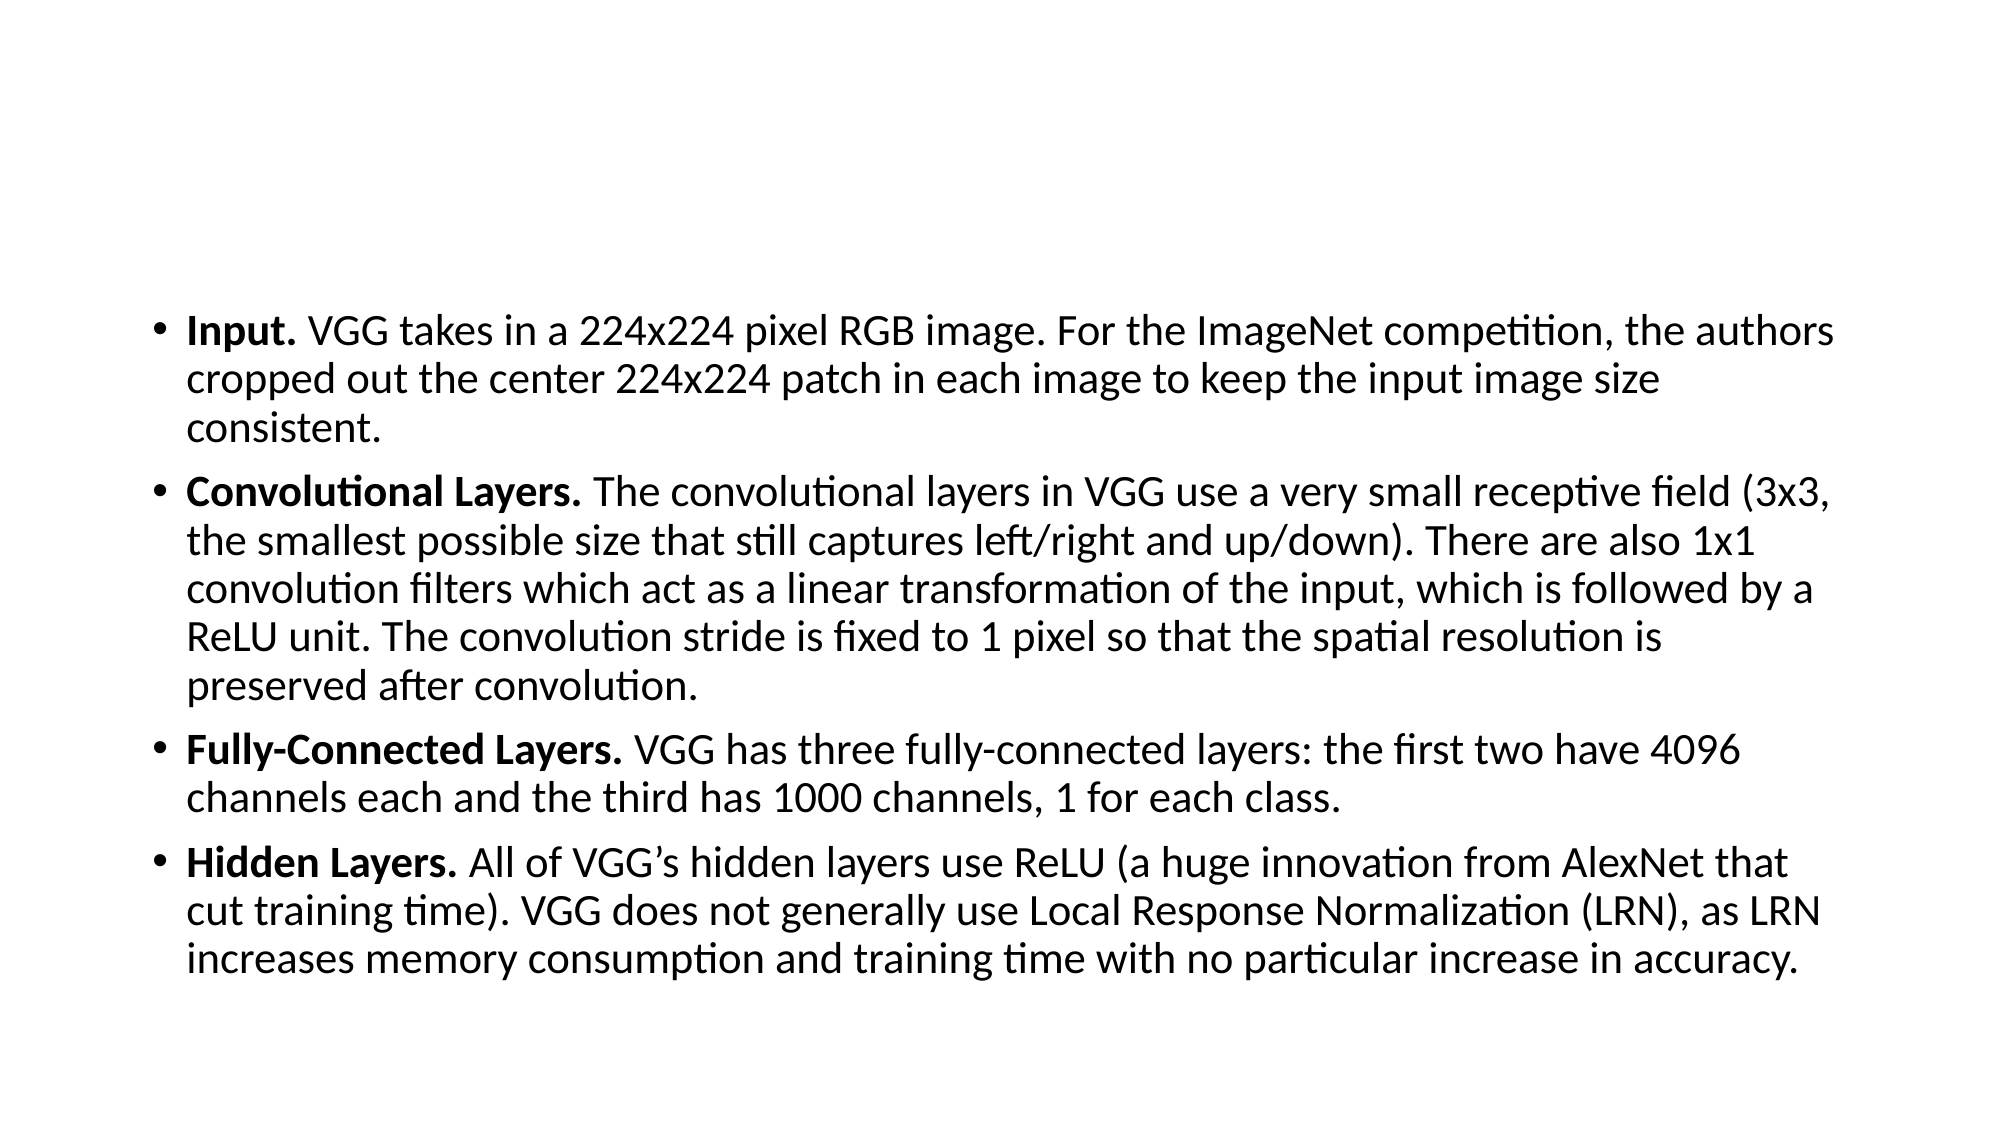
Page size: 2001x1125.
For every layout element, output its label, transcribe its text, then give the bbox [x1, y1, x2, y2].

list Input. VGG takes in a 224x224 pixel RGB image. For the ImageNet competition, the authors cropped out the center 224x224 patch in each image to keep the input image size consistent. Convolutional Layers. The convolutional layers in VGG use a very small receptive field (3x3, the smallest possible size that still captures left/right and up/down). There are also 1x1 convolution filters which act as a linear transformation of the input, which is followed by a ReLU unit. The convolution stride is fixed to 1 pixel so that the spatial resolution is preserved after convolution. Fully-Connected Layers. VGG has three fully-connected layers: the first two have 4096 channels each and the third has 1000 channels, 1 for each class. Hidden Layers. All of VGG’s hidden layers use ReLU (a huge innovation from AlexNet that cut training time). VGG does not generally use Local Response Normalization (LRN), as LRN increases memory consumption and training time with no particular increase in accuracy. [137, 299, 1863, 1014]
